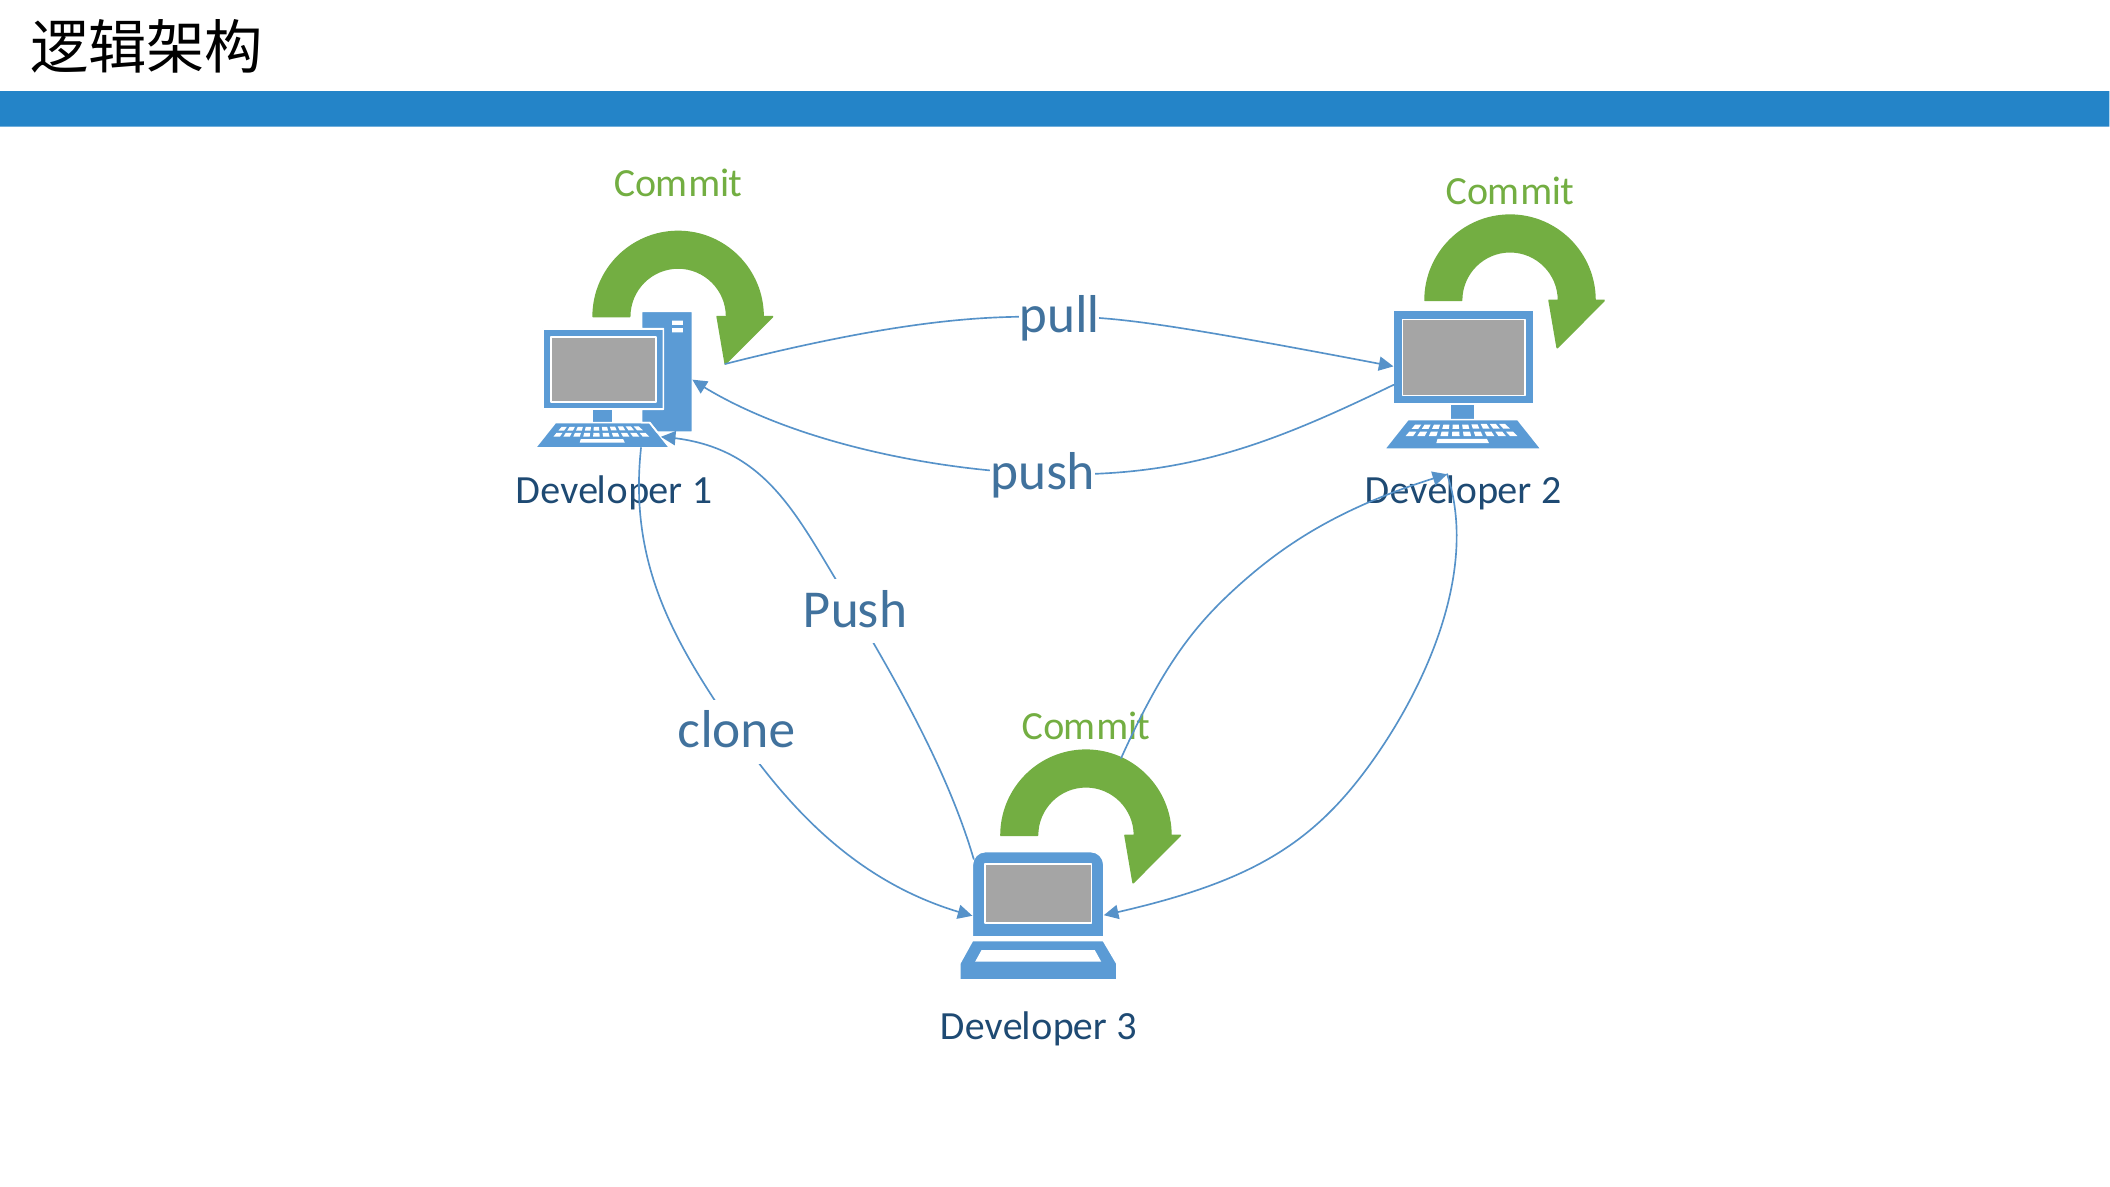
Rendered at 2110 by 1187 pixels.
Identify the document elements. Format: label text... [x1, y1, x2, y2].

title 逻辑架构 [15, 4, 1835, 86]
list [492, 146, 1605, 1071]
